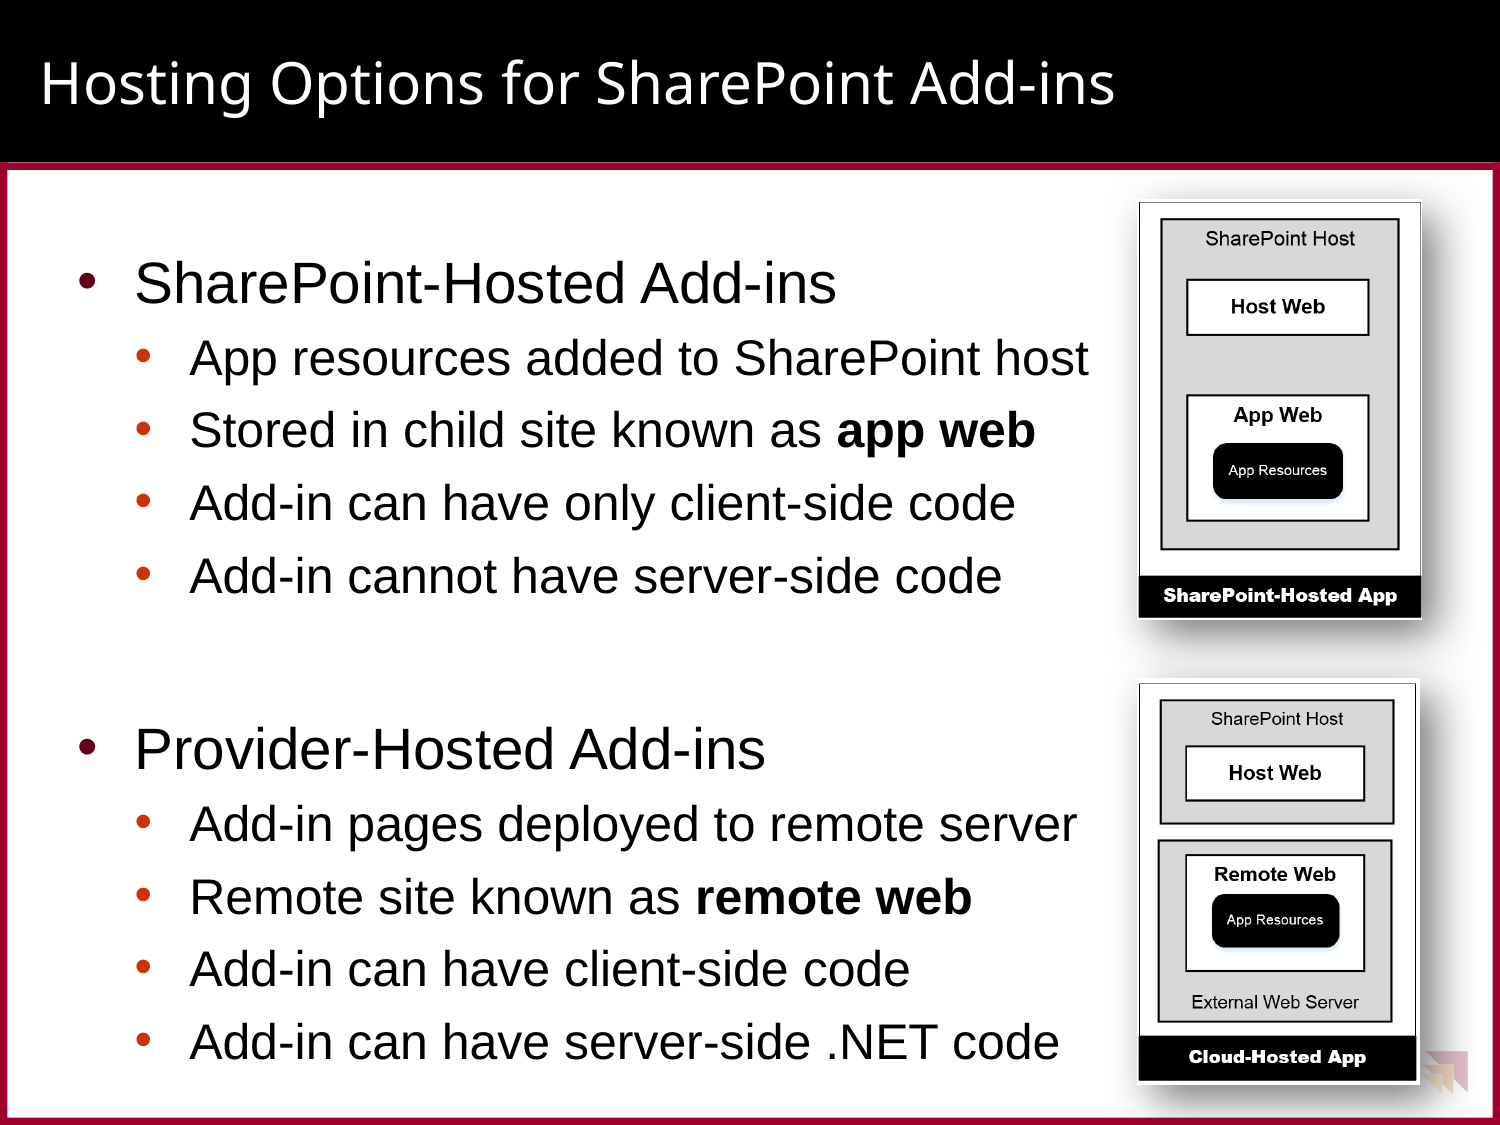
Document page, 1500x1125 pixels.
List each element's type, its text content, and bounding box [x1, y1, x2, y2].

picture [1137, 199, 1422, 621]
list SharePoint-Hosted Add-ins App resources added to SharePoint host Stored in child site known as app web Add-in can have only client-side code Add-in cannot have server-side code Provider-Hosted Add-ins Add-in pages deployed to remote server Remote site known as remote web Add-in can have client-side code Add-in can have server-side .NET code [62, 237, 1140, 1088]
title Hosting Options for SharePoint Add-ins [24, 12, 1438, 150]
picture [1137, 677, 1420, 1085]
